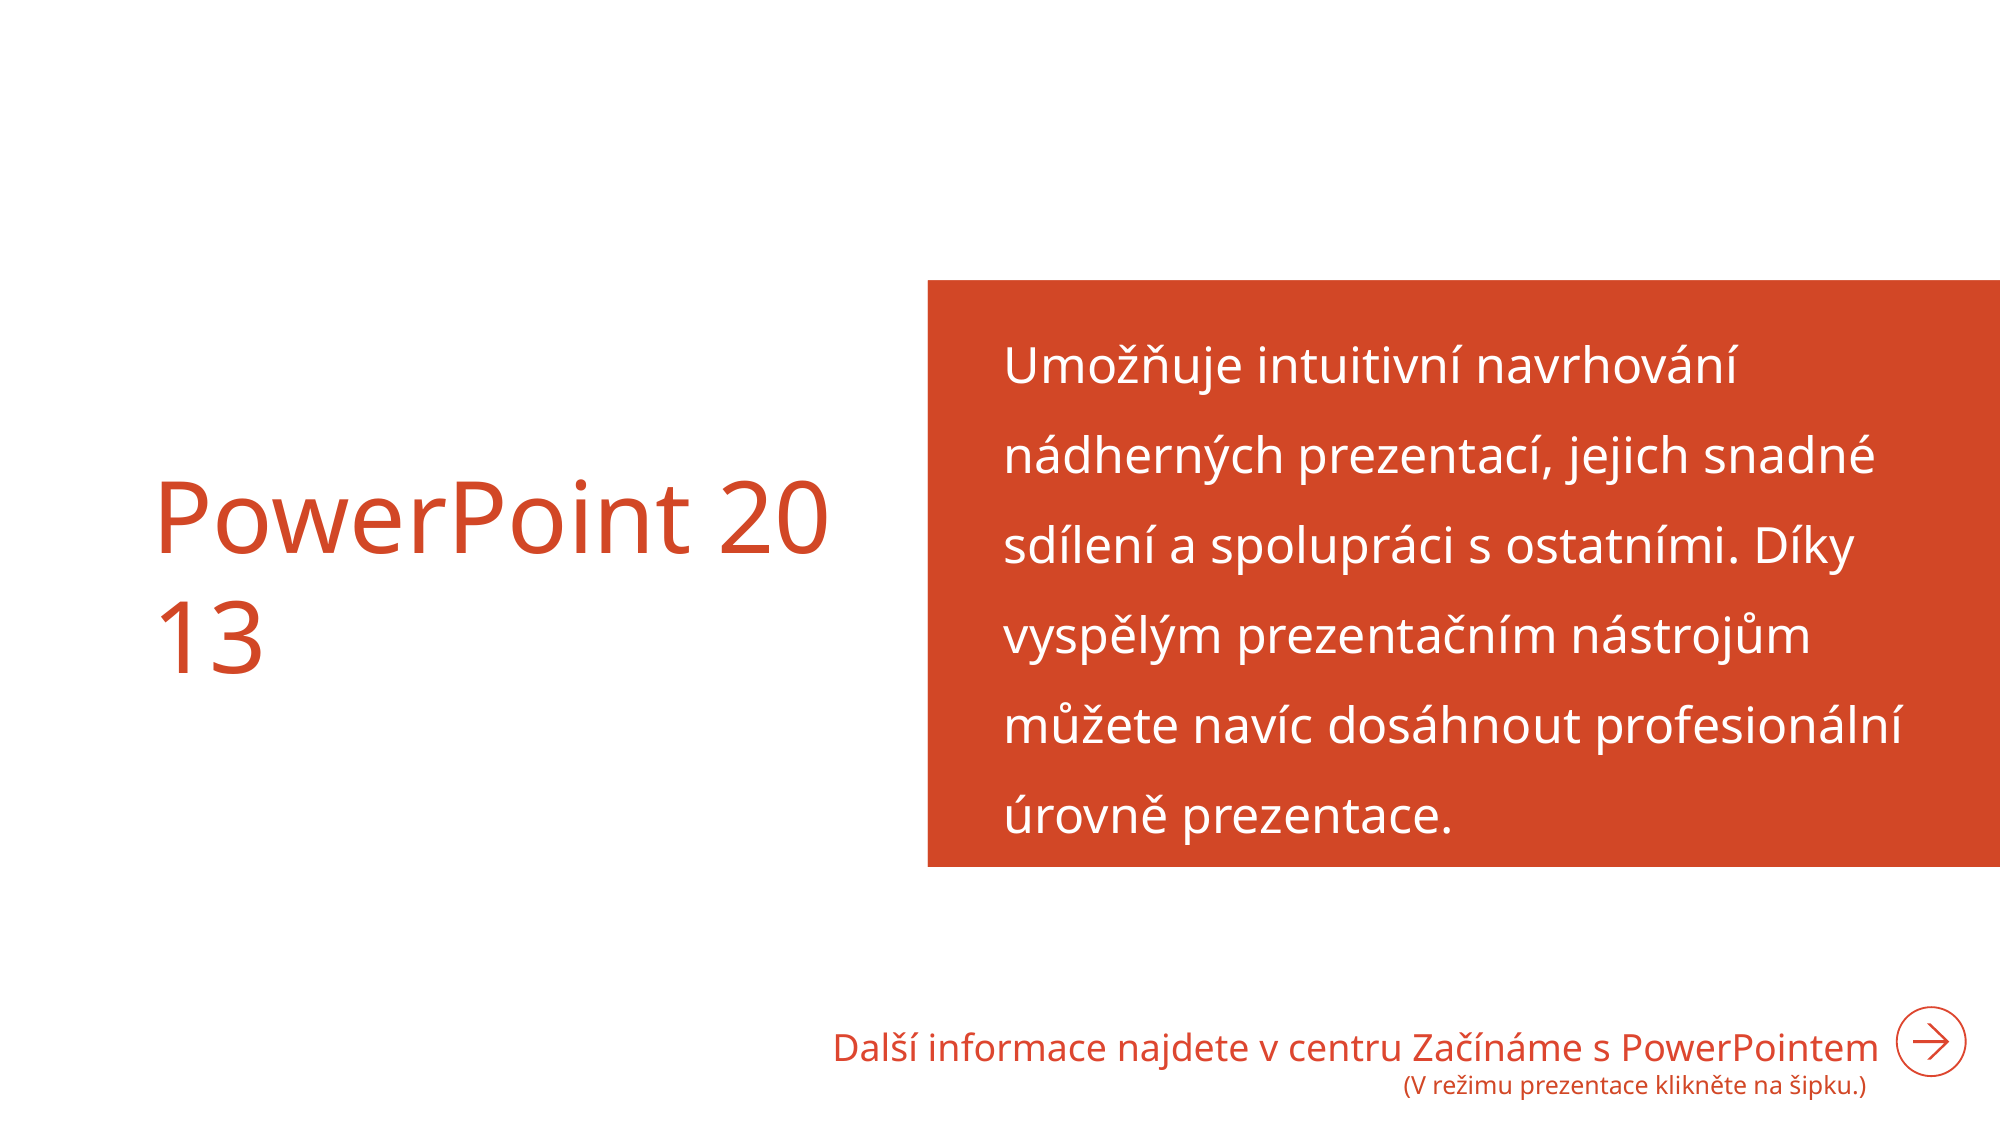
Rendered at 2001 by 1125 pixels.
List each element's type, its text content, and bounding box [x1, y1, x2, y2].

title PowerPoint 2013 [137, 394, 878, 753]
text_box (V režimu prezentace klikněte na šipku.) [1388, 1062, 1875, 1112]
text_box [1896, 1005, 1968, 1079]
list Umožňuje intuitivní navrhování nádherných prezentací, jejich snadné sdílení a spolupráci s ostatními. Díky vyspělým prezentačním nástrojům můžete navíc dosáhnout profesionální úrovně prezentace. [988, 394, 1951, 753]
text_box Další informace najdete v centru Začínáme s PowerPointem [475, 958, 1896, 1112]
